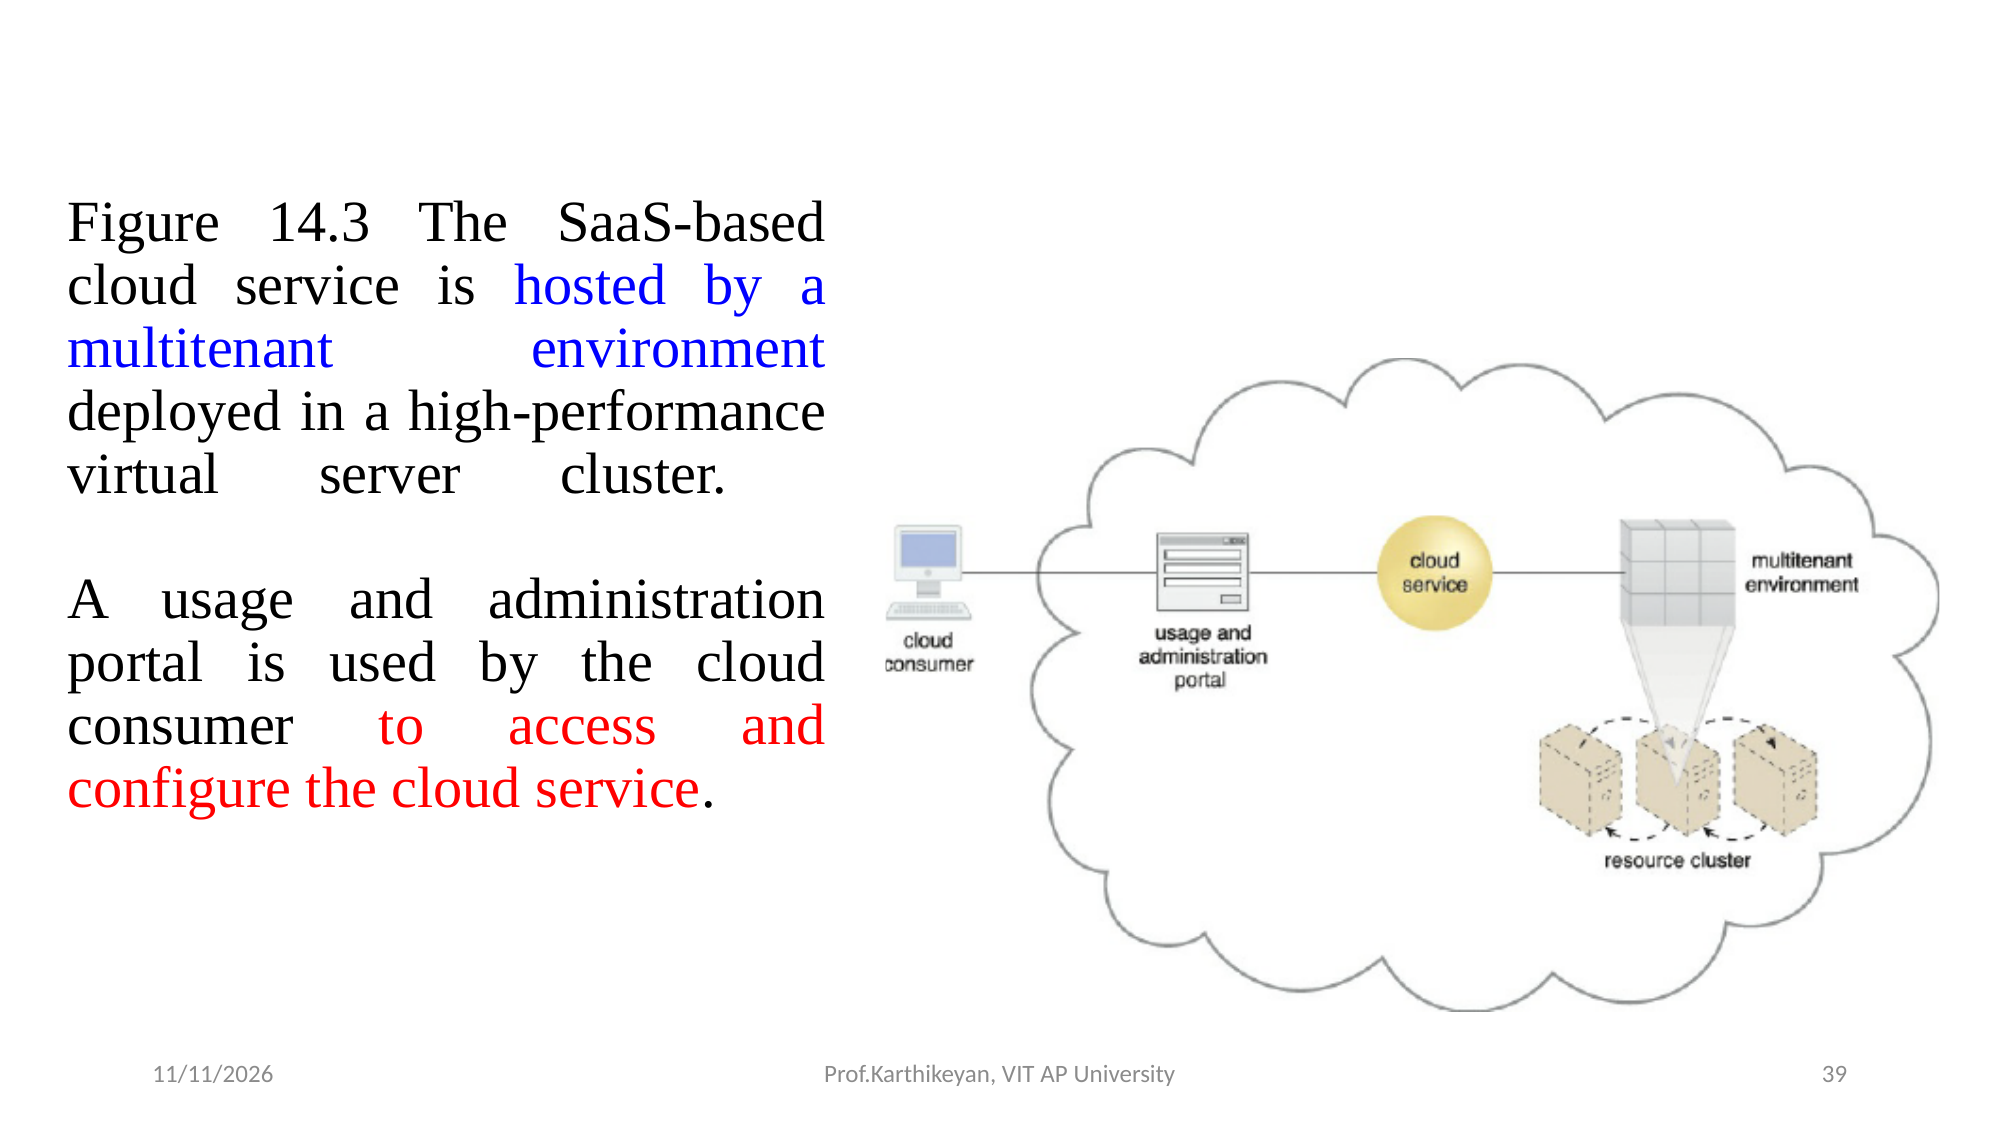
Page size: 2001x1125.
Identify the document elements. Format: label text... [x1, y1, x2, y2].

slide_number 39 [1412, 1042, 1863, 1103]
footer Prof.Karthikeyan, VIT AP University [662, 1042, 1338, 1103]
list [885, 358, 1940, 1012]
title Figure 14.3 The SaaS-based cloud service is hosted by a multitenant environment deployed in a high-performance virtual server cluster. A usage and administration portal is used by the cloud consumer to access and configure the cloud service. [52, 0, 842, 1012]
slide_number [137, 1042, 588, 1103]
